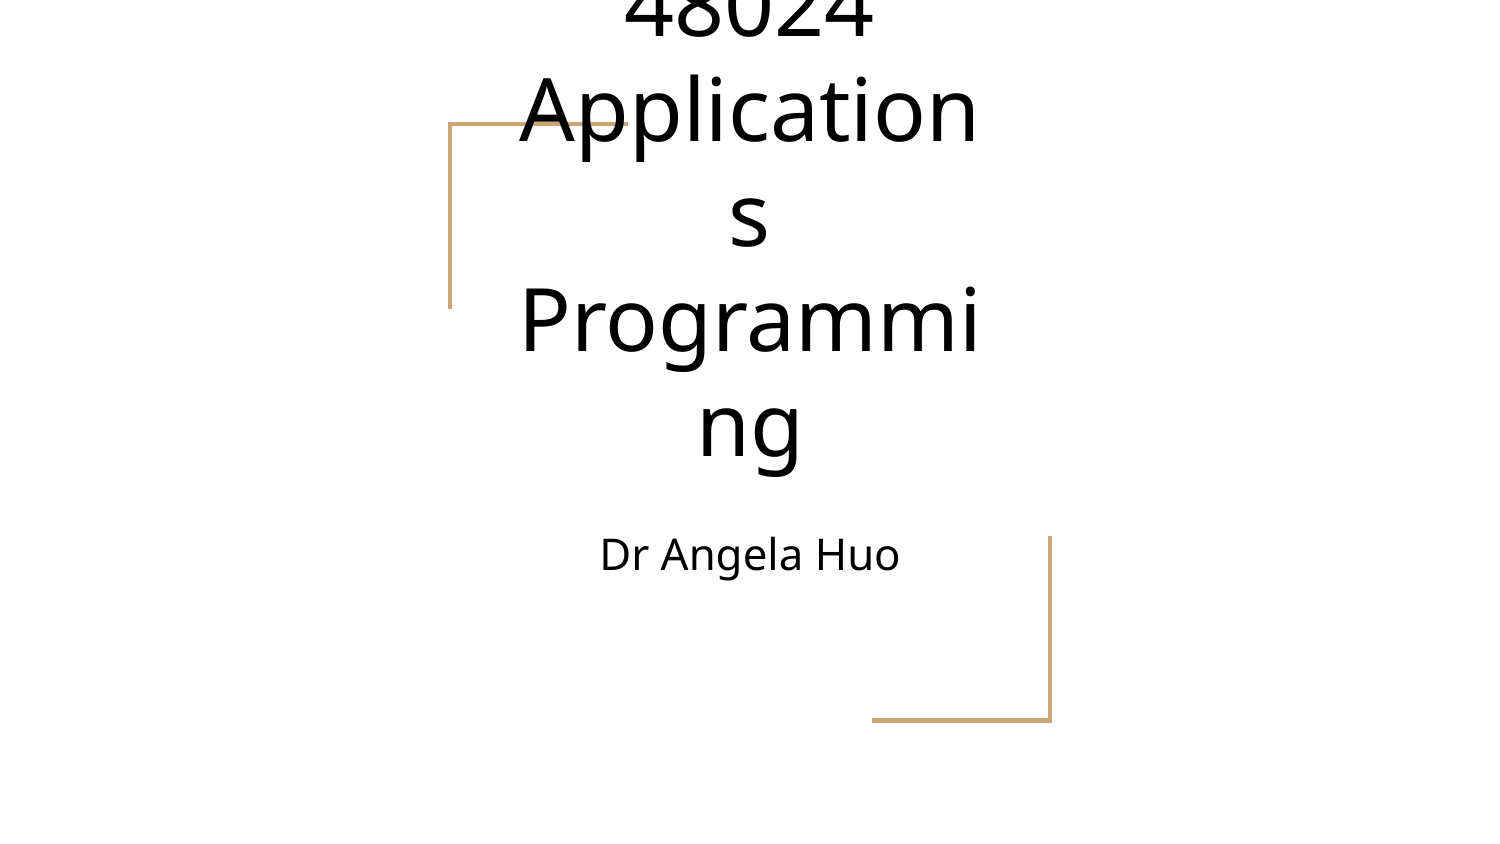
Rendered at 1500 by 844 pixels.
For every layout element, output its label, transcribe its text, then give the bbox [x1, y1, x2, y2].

title 48024 Applications Programming [499, 236, 1001, 490]
subtitle Dr Angela Huo [499, 511, 1001, 627]
